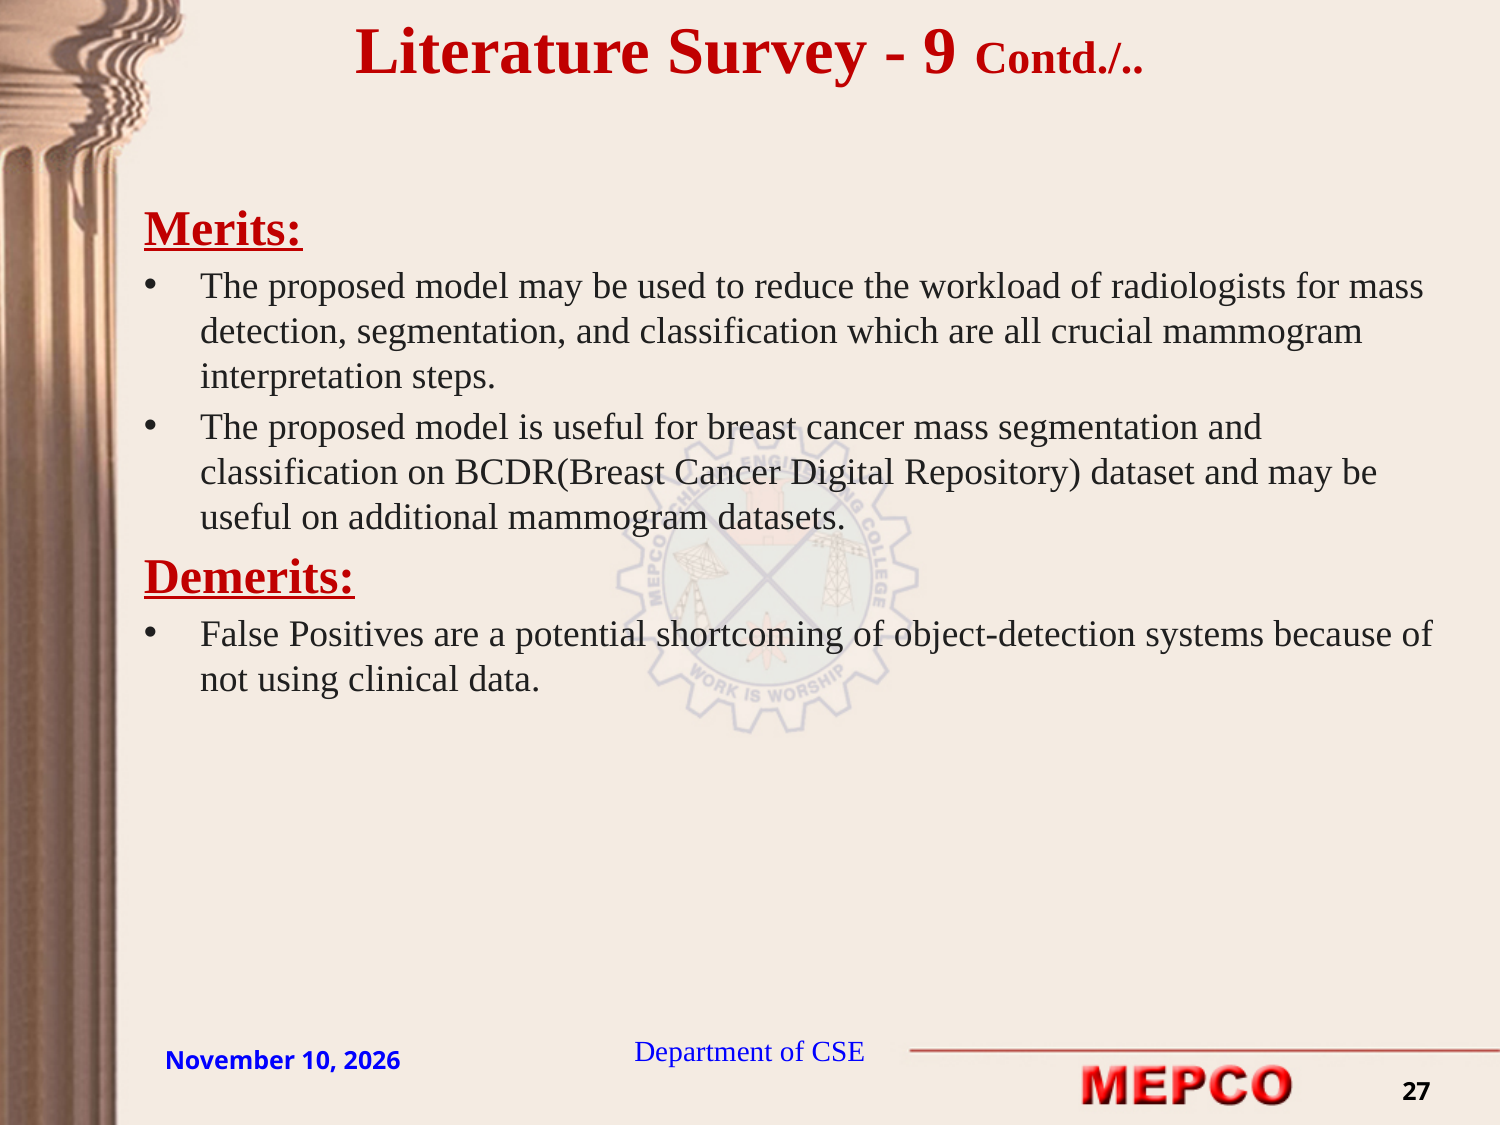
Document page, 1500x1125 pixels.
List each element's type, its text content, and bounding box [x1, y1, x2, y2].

footer Department of CSE [512, 1024, 988, 1101]
picture [0, 0, 1500, 1125]
list Merits: The proposed model may be used to reduce the workload of radiologists for mass detection, segmentation, and classification which are all crucial mammogram interpretation steps. The proposed model is useful for breast cancer mass segmentation and classification on BCDR(Breast Cancer Digital Repository) dataset and may be useful on additional mammogram datasets. Demerits: False Positives are a potential shortcoming of object-detection systems because of not using clinical data. [128, 187, 1465, 888]
text_box Literature Survey - 9 Contd./.. [300, 0, 1200, 94]
